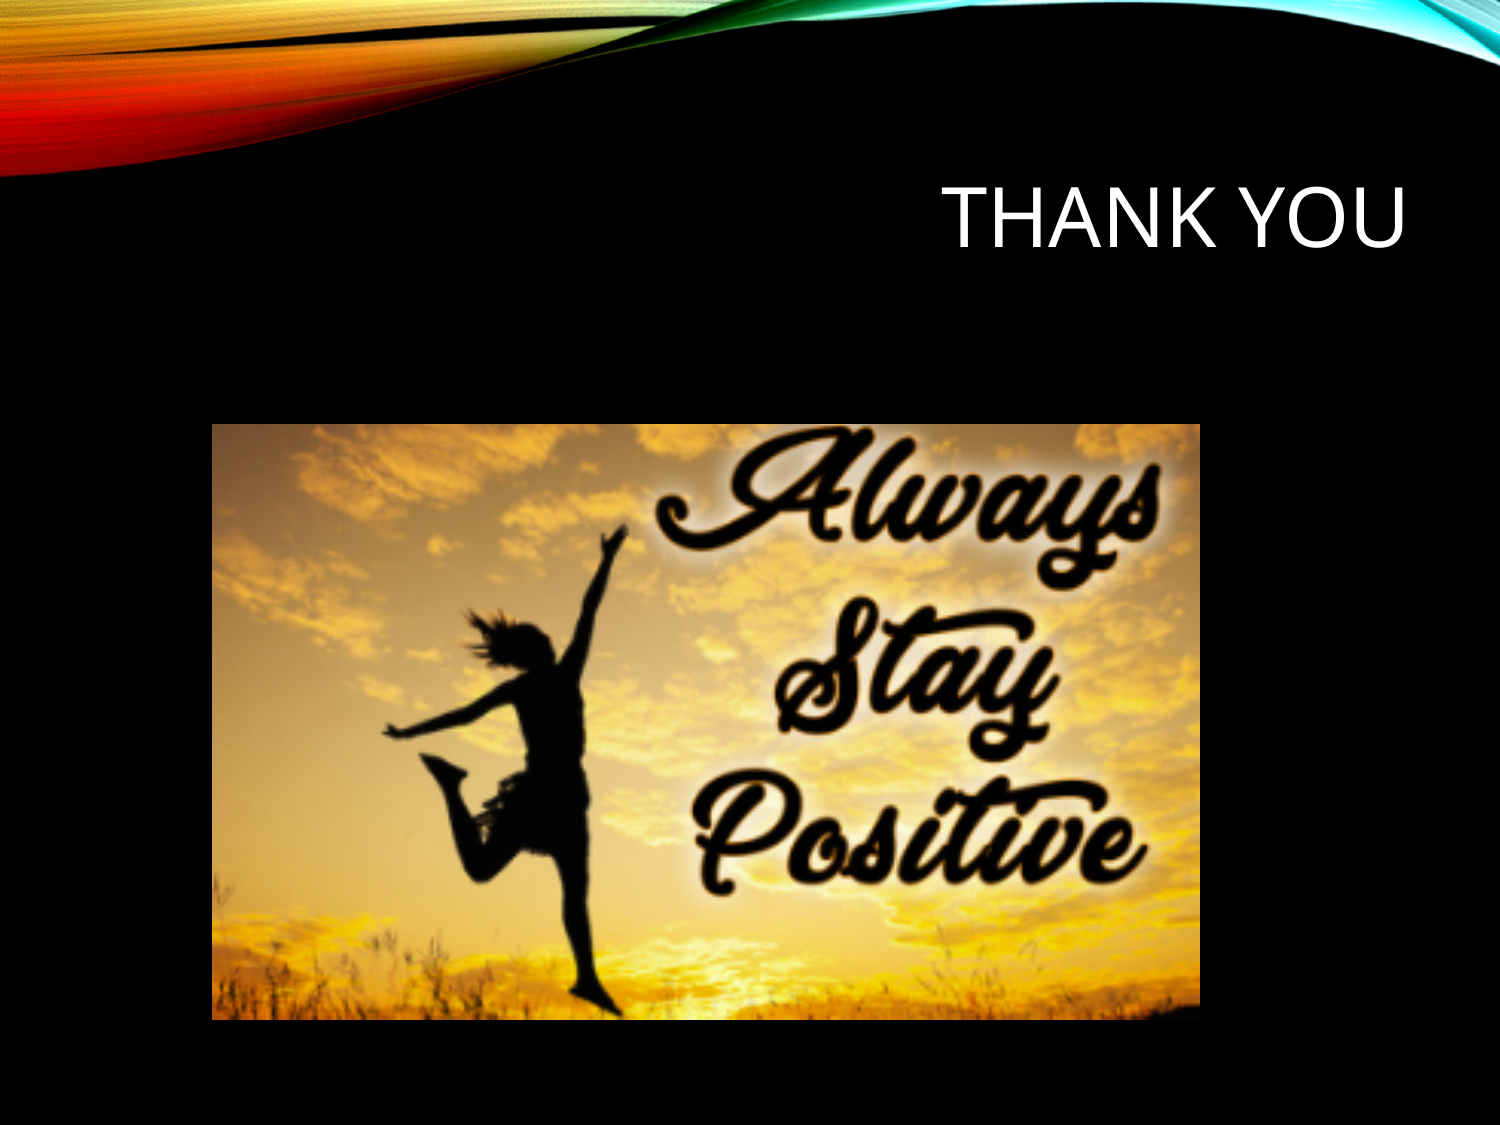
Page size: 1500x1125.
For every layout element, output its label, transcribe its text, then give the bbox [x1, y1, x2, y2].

picture [0, 0, 1500, 178]
picture [212, 424, 1201, 1020]
title Thank you [75, 105, 1425, 336]
